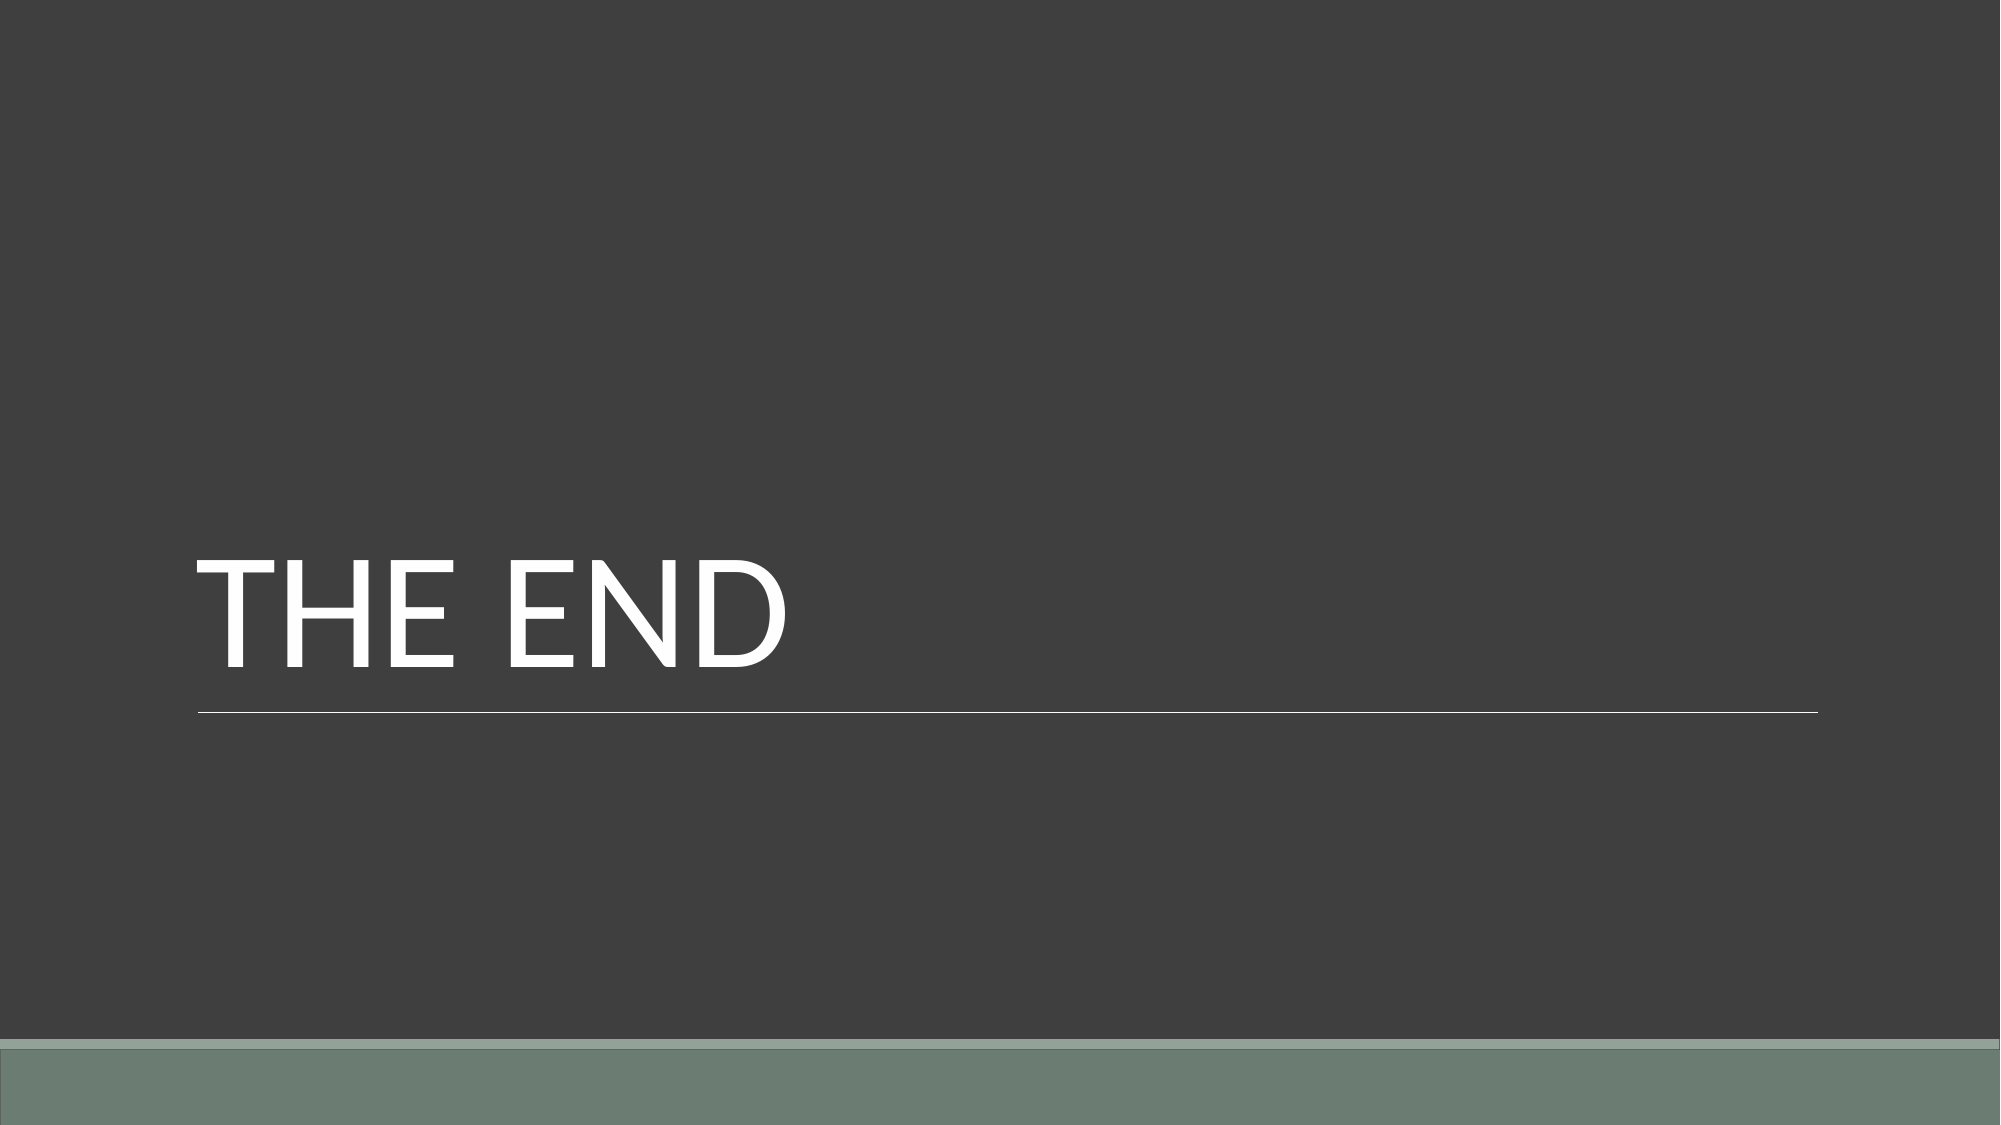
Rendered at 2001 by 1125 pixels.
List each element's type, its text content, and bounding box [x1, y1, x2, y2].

title THE END [180, 124, 1830, 710]
